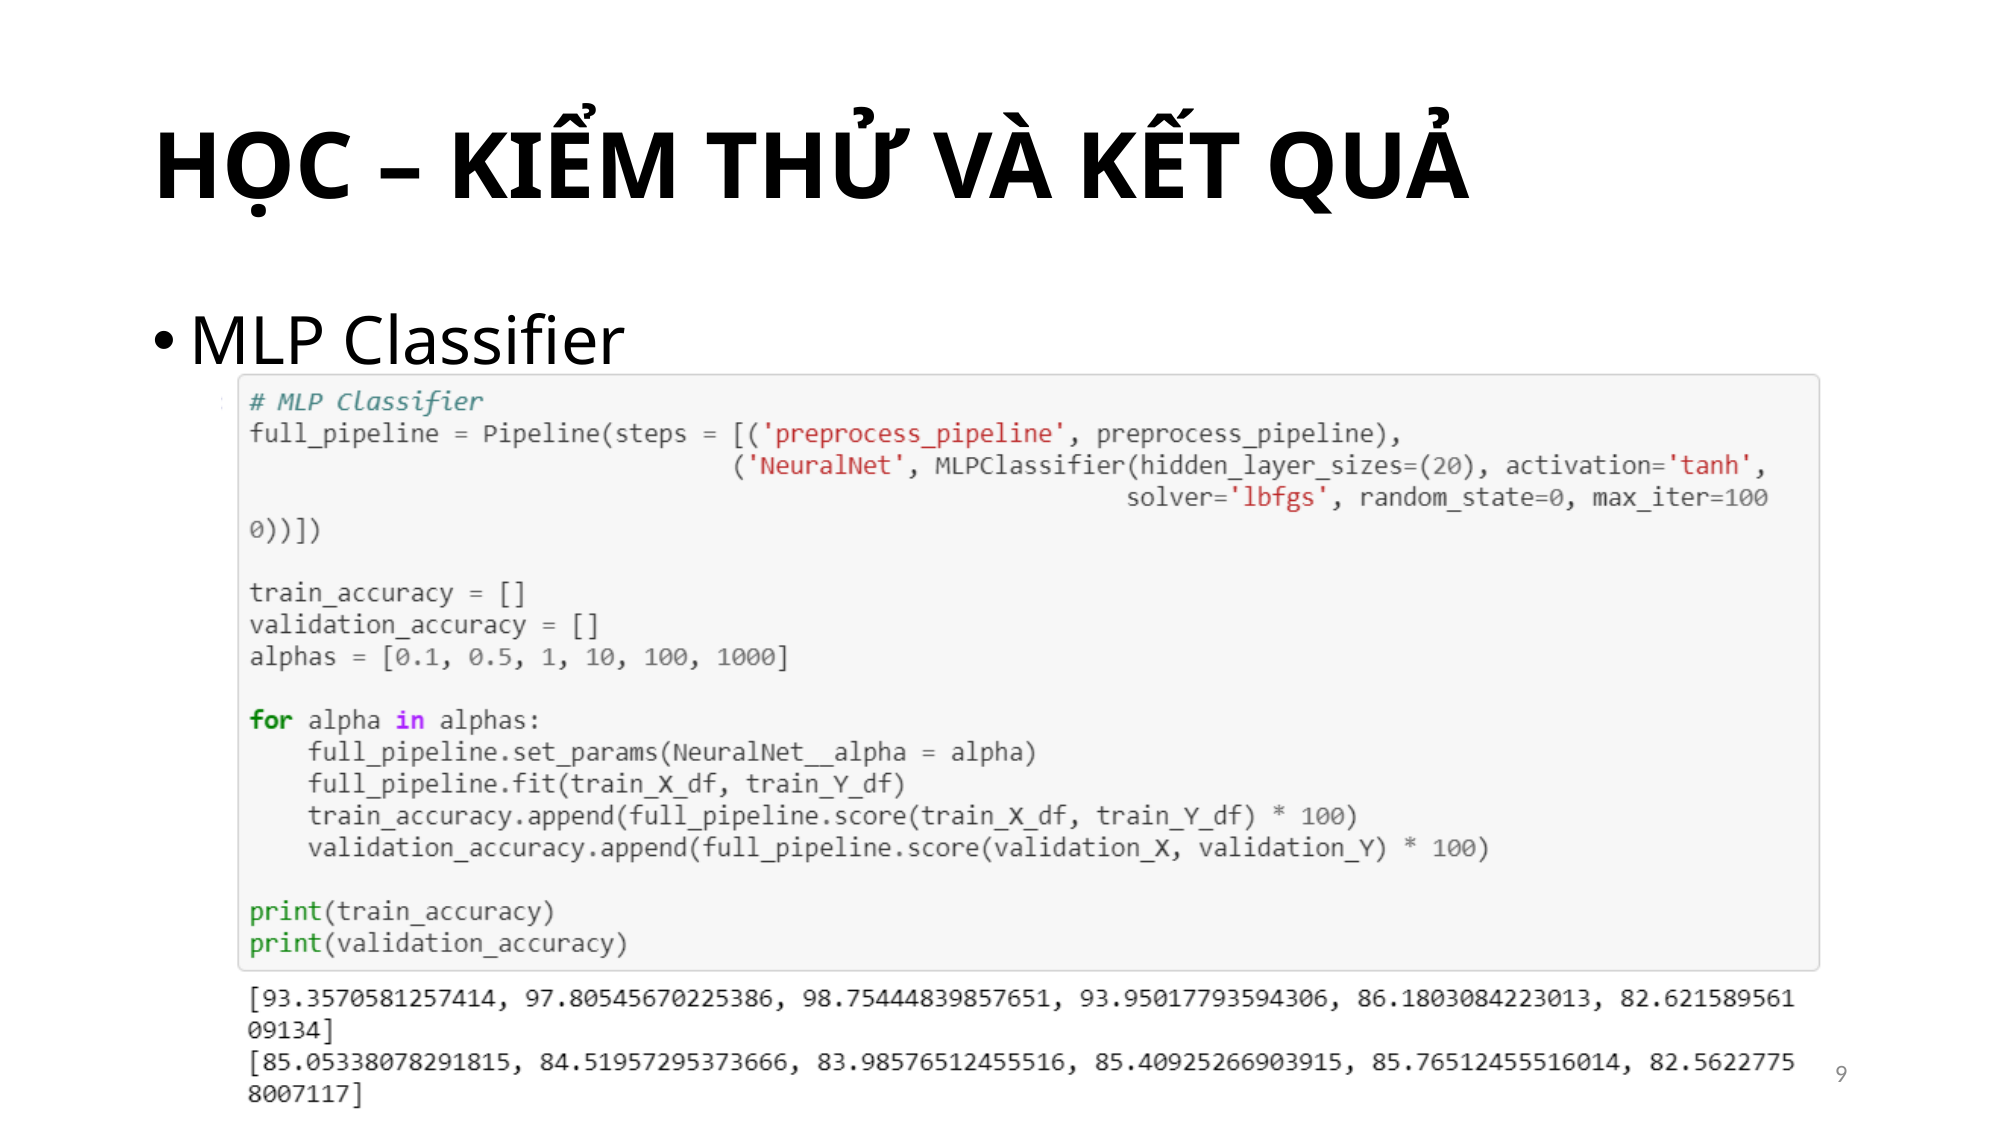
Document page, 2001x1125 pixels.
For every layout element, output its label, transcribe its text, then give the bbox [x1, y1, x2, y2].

title HỌC – KIỂM THỬ VÀ KẾT QUẢ [137, 59, 1863, 278]
picture [221, 368, 1828, 1125]
slide_number 9 [1828, 1042, 1863, 1103]
list MLP Classifier [137, 299, 1863, 1014]
